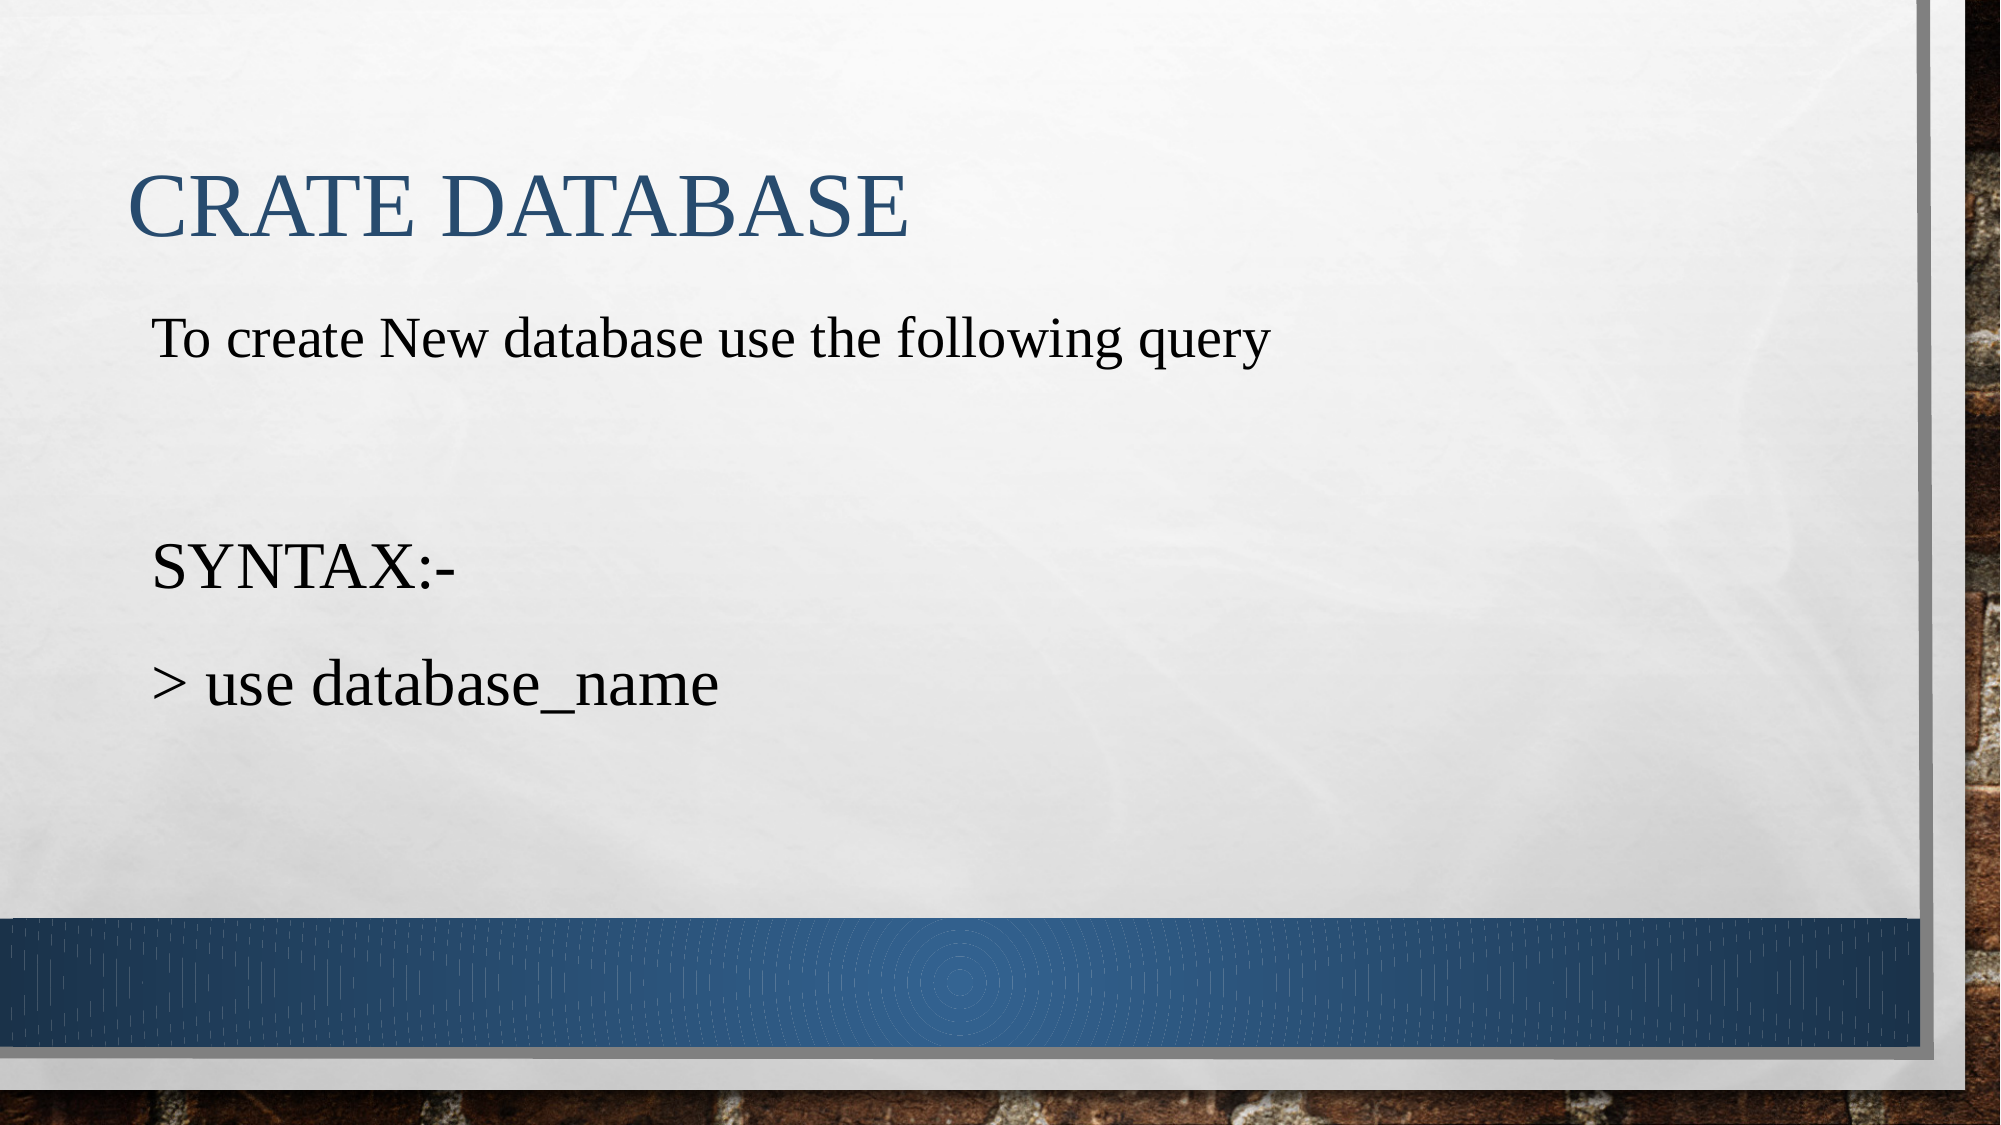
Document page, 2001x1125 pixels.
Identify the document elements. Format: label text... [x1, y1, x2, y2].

list To create New database use the following query Syntax:- > use database_name [136, 230, 1842, 774]
picture [0, 0, 2000, 1125]
title Crate database [112, 112, 1818, 302]
